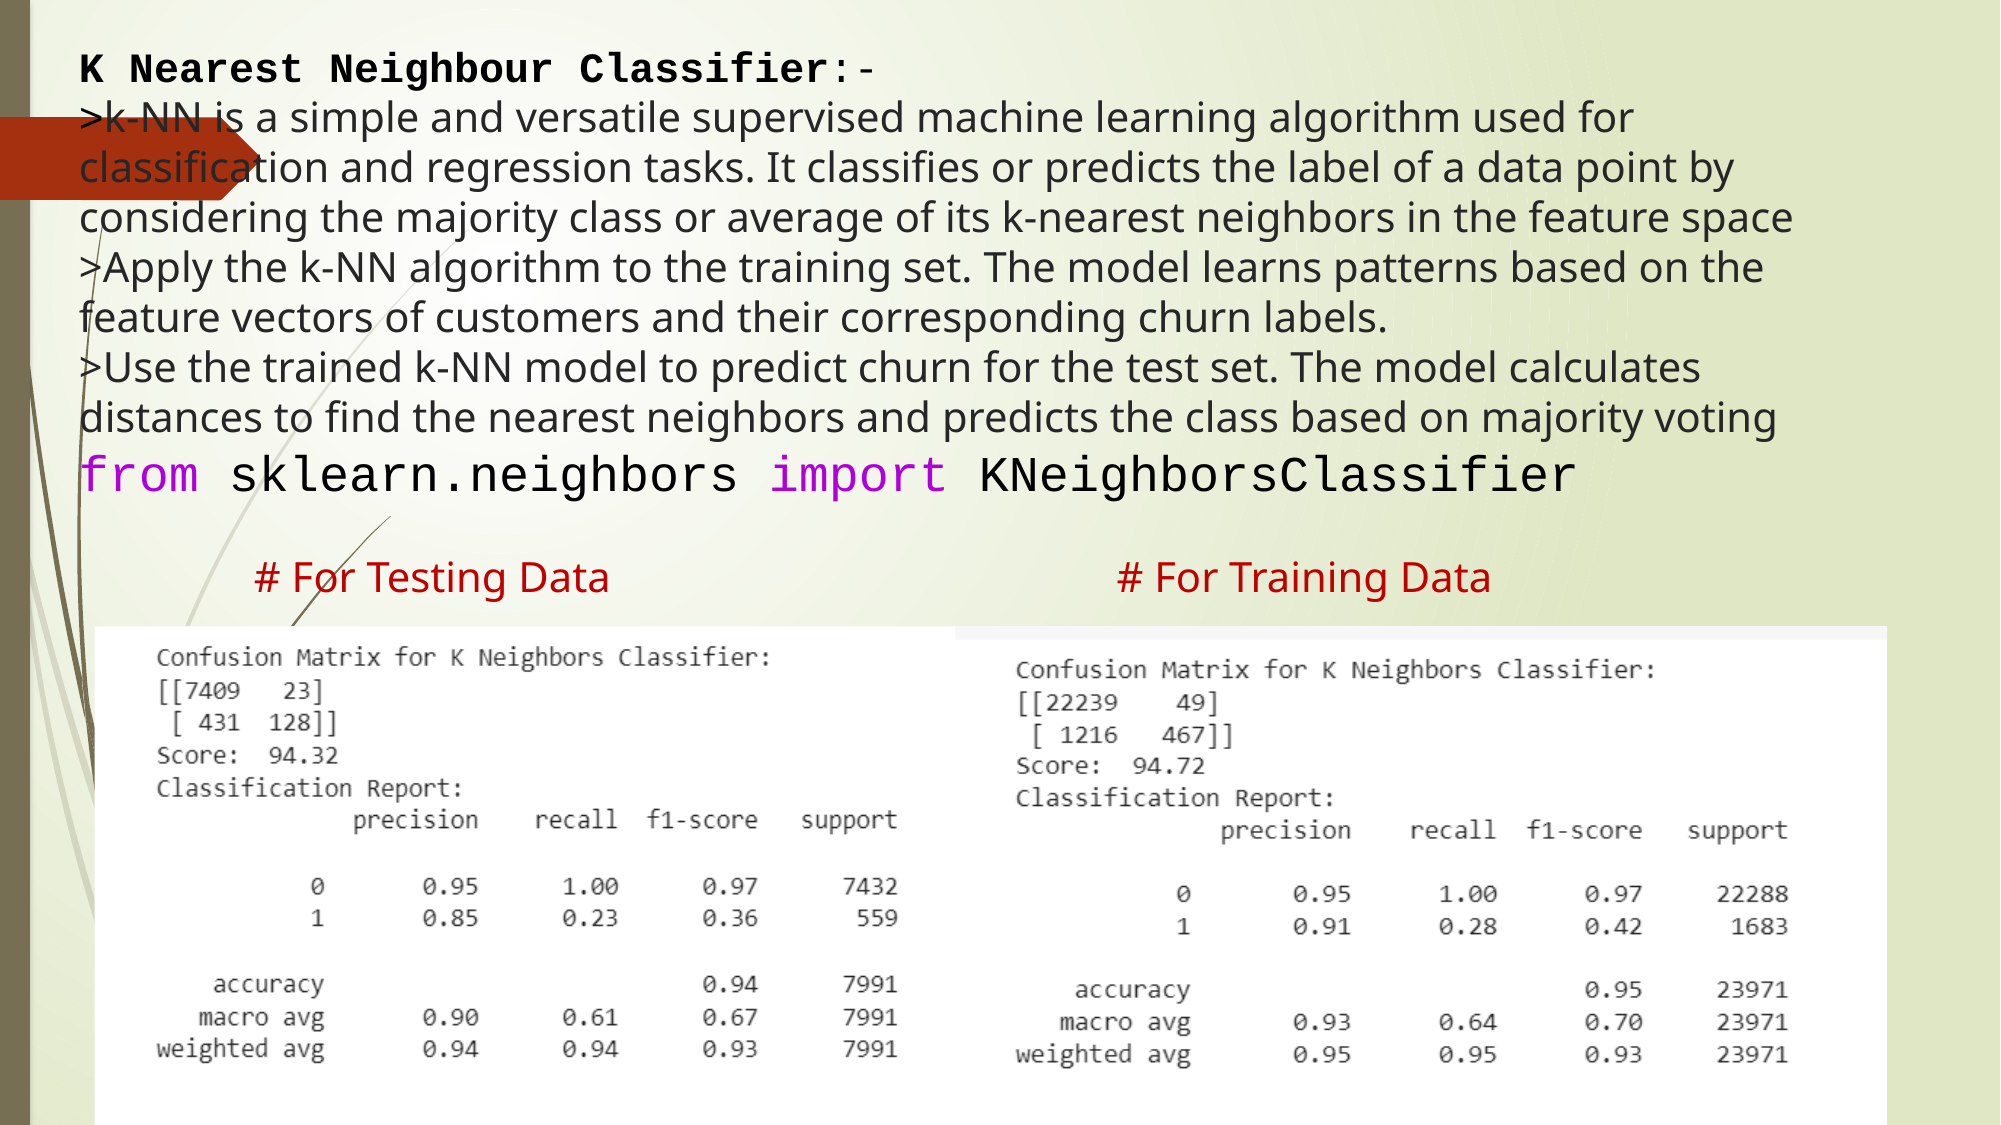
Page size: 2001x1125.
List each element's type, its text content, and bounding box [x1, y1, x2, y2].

picture [94, 626, 1888, 1125]
title K Nearest Neighbour Classifier:- >k-NN is a simple and versatile supervised machine learning algorithm used for classification and regression tasks. It classifies or predicts the label of a data point by considering the majority class or average of its k-nearest neighbors in the feature space >Apply the k-NN algorithm to the training set. The model learns patterns based on the feature vectors of customers and their corresponding churn labels. >Use the trained k-NN model to predict churn for the test set. The model calculates distances to find the nearest neighbors and predicts the class based on majority voting from sklearn.neighbors import KNeighborsClassifier # For Testing Data # For Training Data [63, 33, 1888, 313]
